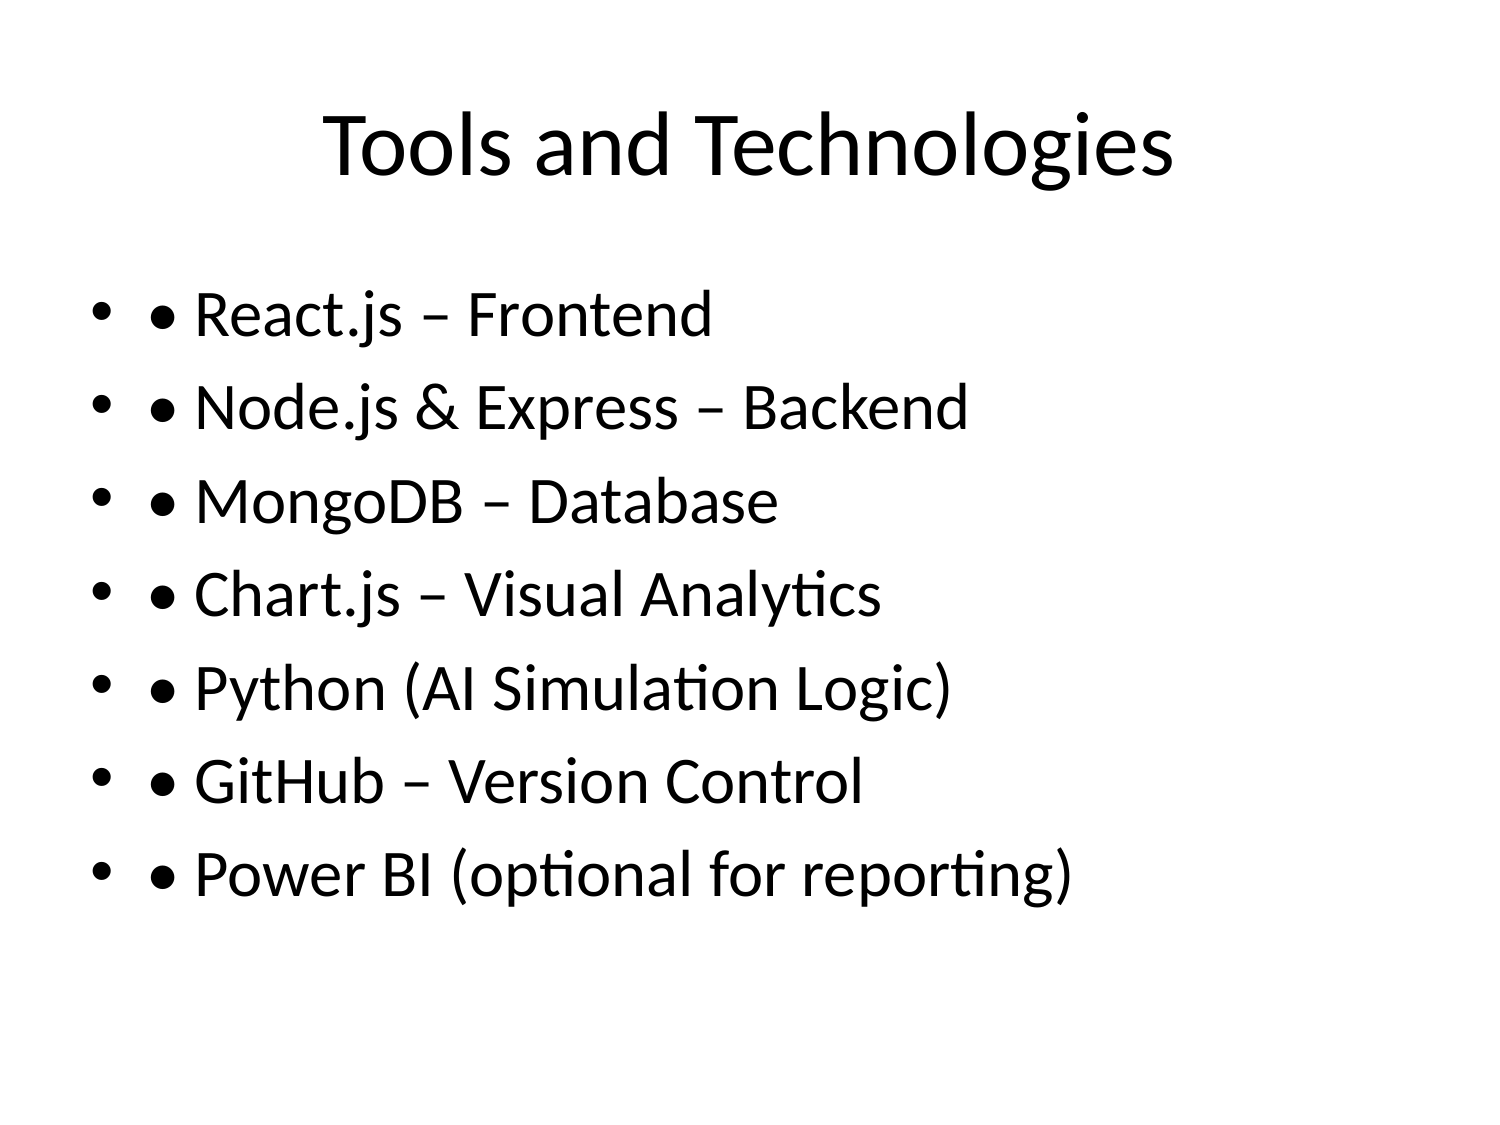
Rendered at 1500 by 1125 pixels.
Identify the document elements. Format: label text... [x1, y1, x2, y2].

list • React.js – Frontend • Node.js & Express – Backend • MongoDB – Database • Chart.js – Visual Analytics • Python (AI Simulation Logic) • GitHub – Version Control • Power BI (optional for reporting) [75, 262, 1425, 1005]
title Tools and Technologies [75, 45, 1425, 233]
